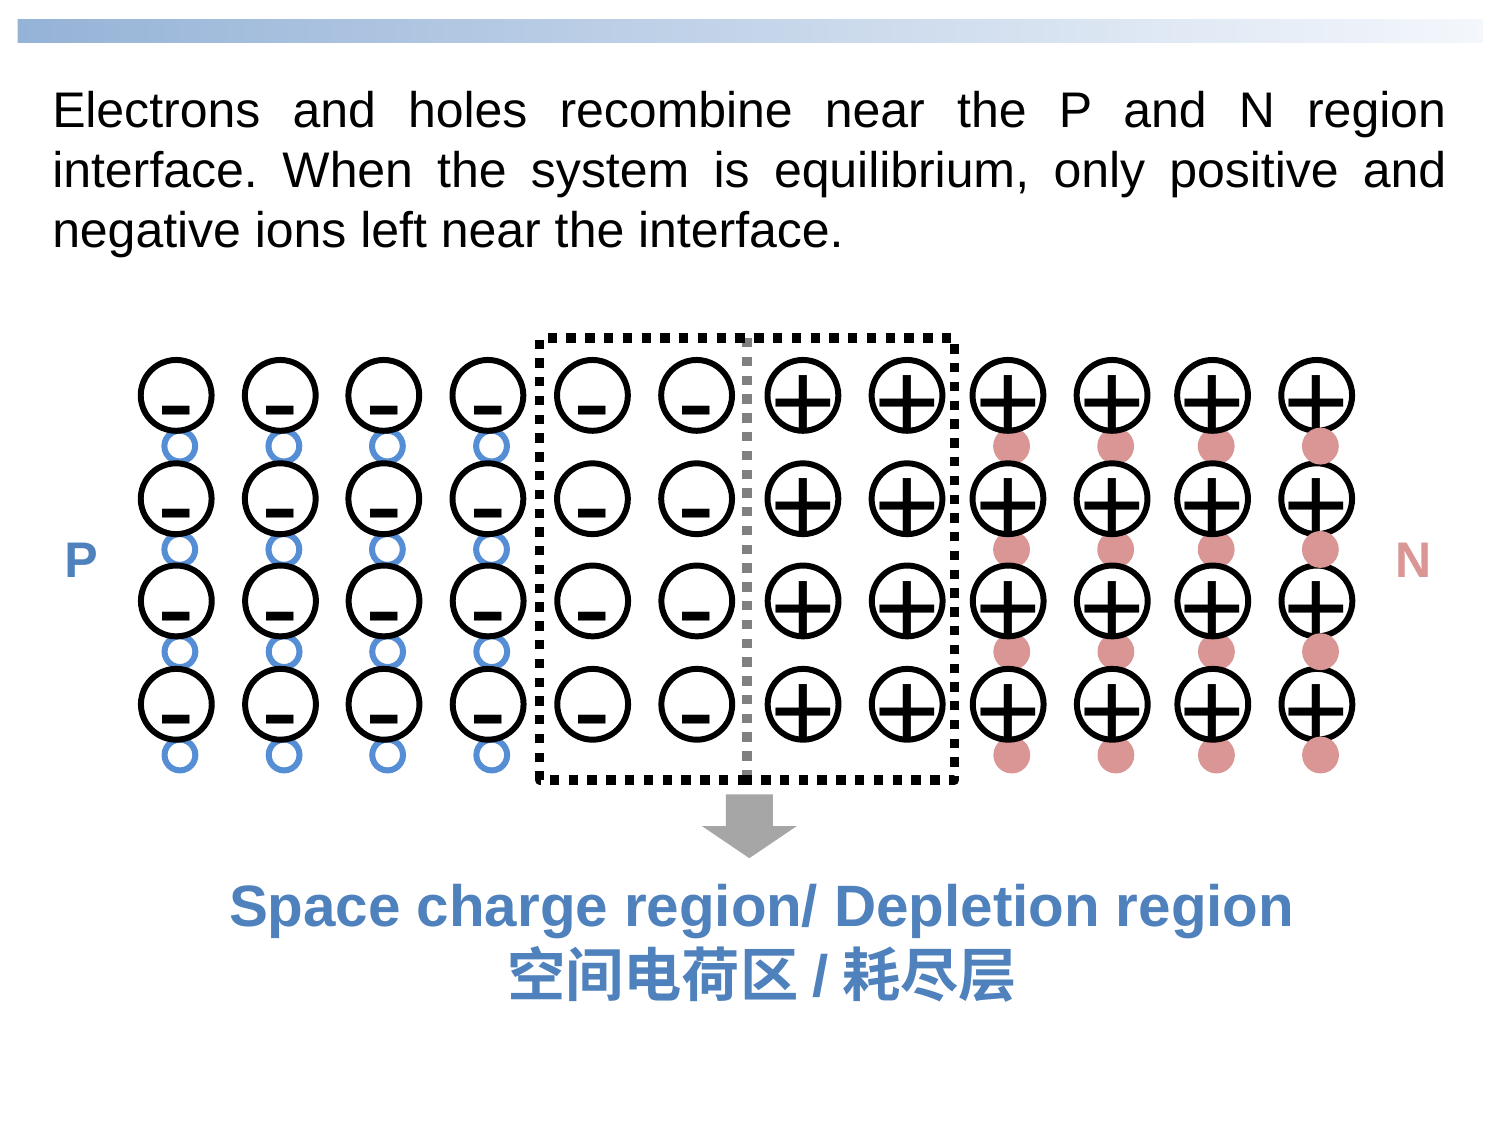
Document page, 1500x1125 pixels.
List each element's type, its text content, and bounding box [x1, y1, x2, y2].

text_box [1201, 747, 1232, 771]
text_box N [1358, 520, 1470, 595]
text_box [476, 747, 508, 771]
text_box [767, 359, 1353, 740]
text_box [164, 747, 196, 771]
text_box [538, 336, 746, 782]
text_box [745, 336, 957, 782]
text_box [700, 792, 799, 860]
text_box [268, 747, 300, 771]
text_box [1100, 747, 1132, 771]
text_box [140, 359, 733, 740]
text_box P [24, 520, 135, 595]
text_box [16, 17, 1484, 45]
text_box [1304, 430, 1337, 771]
text_box Space charge region/ Depletion region 空间电荷区/耗尽层 [211, 860, 1313, 1016]
text_box [372, 747, 404, 771]
text_box [996, 747, 1028, 771]
text_box Electrons and holes recombine near the P and N region interface. When the system is equilibrium, only positive and negative ions left near the interface. [37, 70, 1462, 265]
